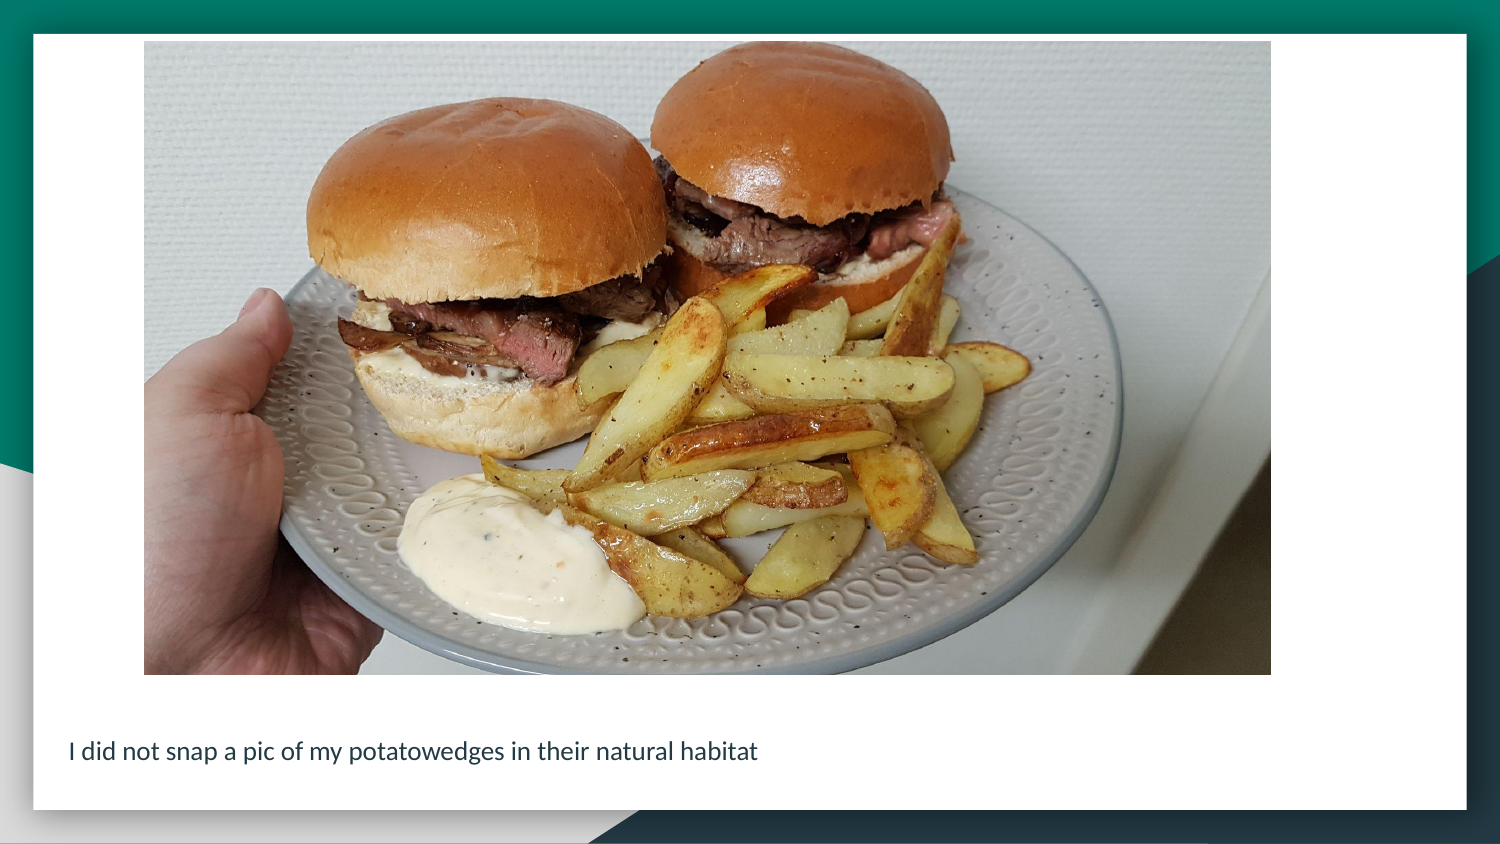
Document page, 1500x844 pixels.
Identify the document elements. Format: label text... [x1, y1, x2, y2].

picture [144, 41, 1271, 676]
list I did not snap a pic of my potatowedges in their natural habitat [53, 682, 1271, 783]
